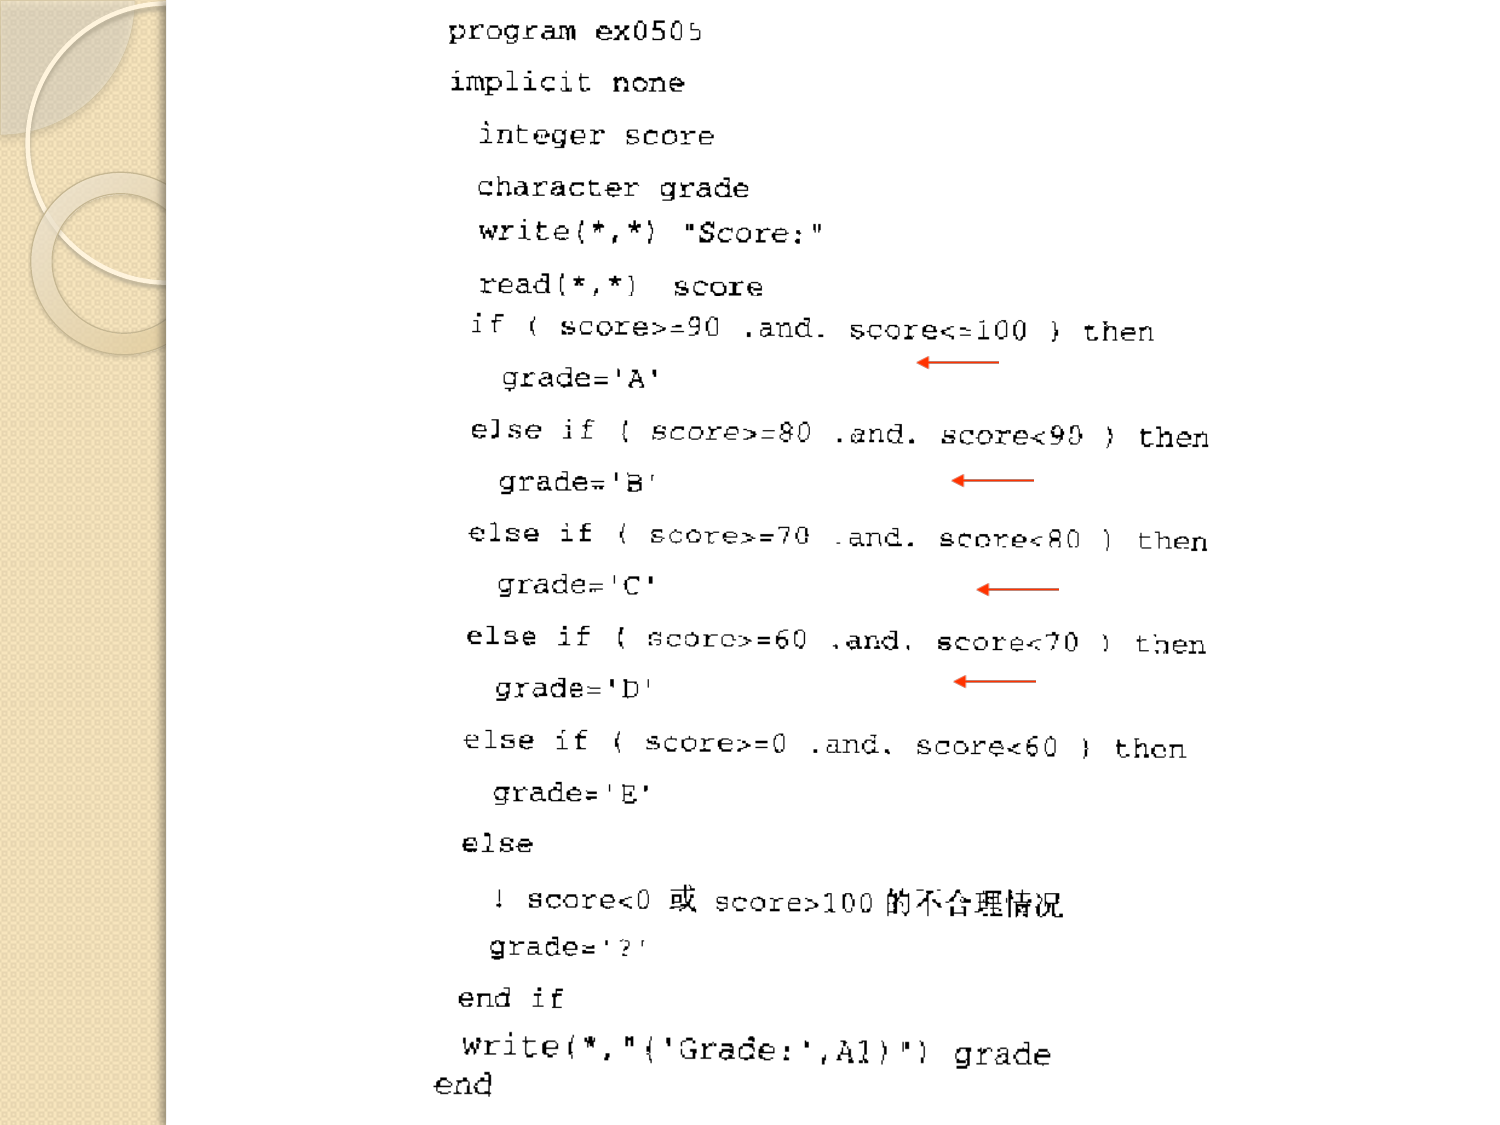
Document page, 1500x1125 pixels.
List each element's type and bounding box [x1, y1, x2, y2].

picture [938, 467, 1035, 495]
text_box [430, 12, 1247, 1108]
picture [940, 668, 1036, 696]
picture [903, 349, 999, 377]
picture [963, 576, 1060, 604]
